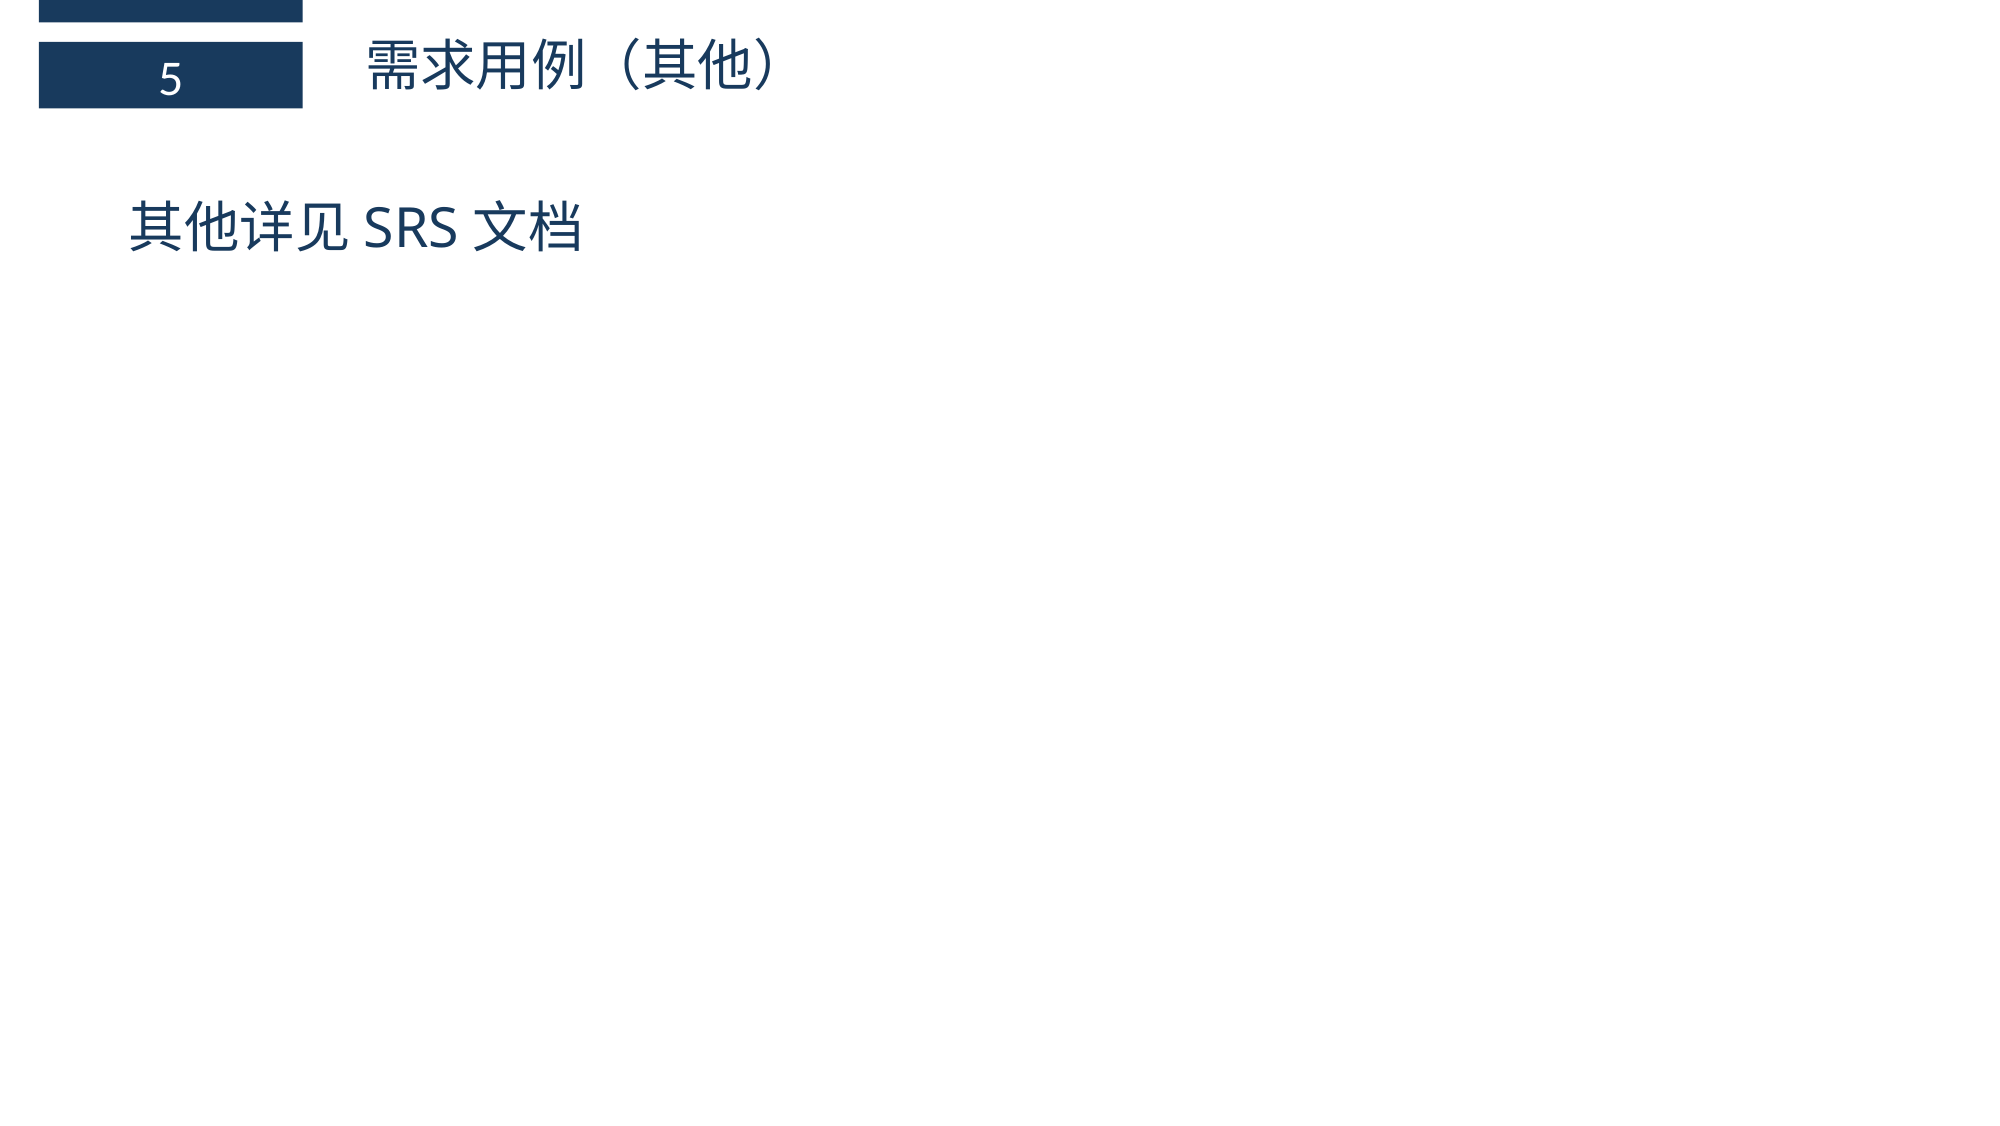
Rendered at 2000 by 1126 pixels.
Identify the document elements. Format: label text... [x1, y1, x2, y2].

text_box 需求用例（其他） [350, 22, 1344, 104]
text_box 其他详见SRS文档 [113, 184, 693, 266]
text_box [37, 0, 305, 24]
text_box 5 [37, 40, 305, 111]
